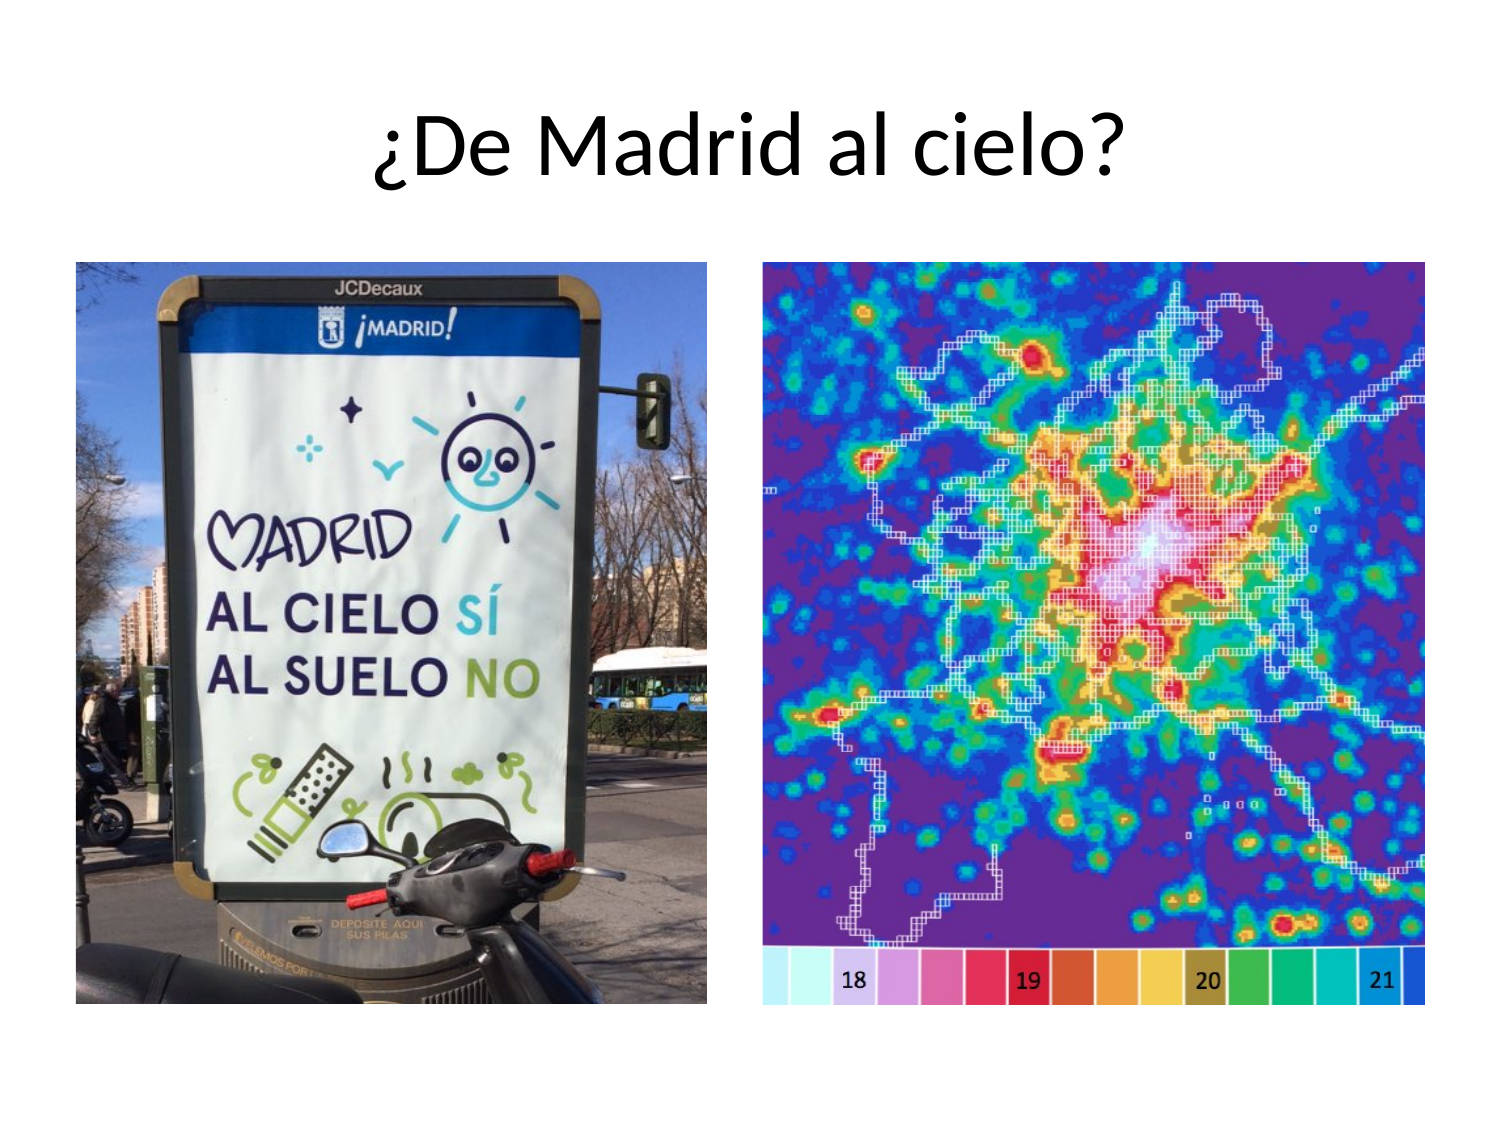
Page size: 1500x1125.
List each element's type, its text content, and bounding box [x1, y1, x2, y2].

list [75, 262, 708, 1004]
title ¿De Madrid al cielo? [75, 45, 1425, 233]
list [762, 262, 1426, 1006]
